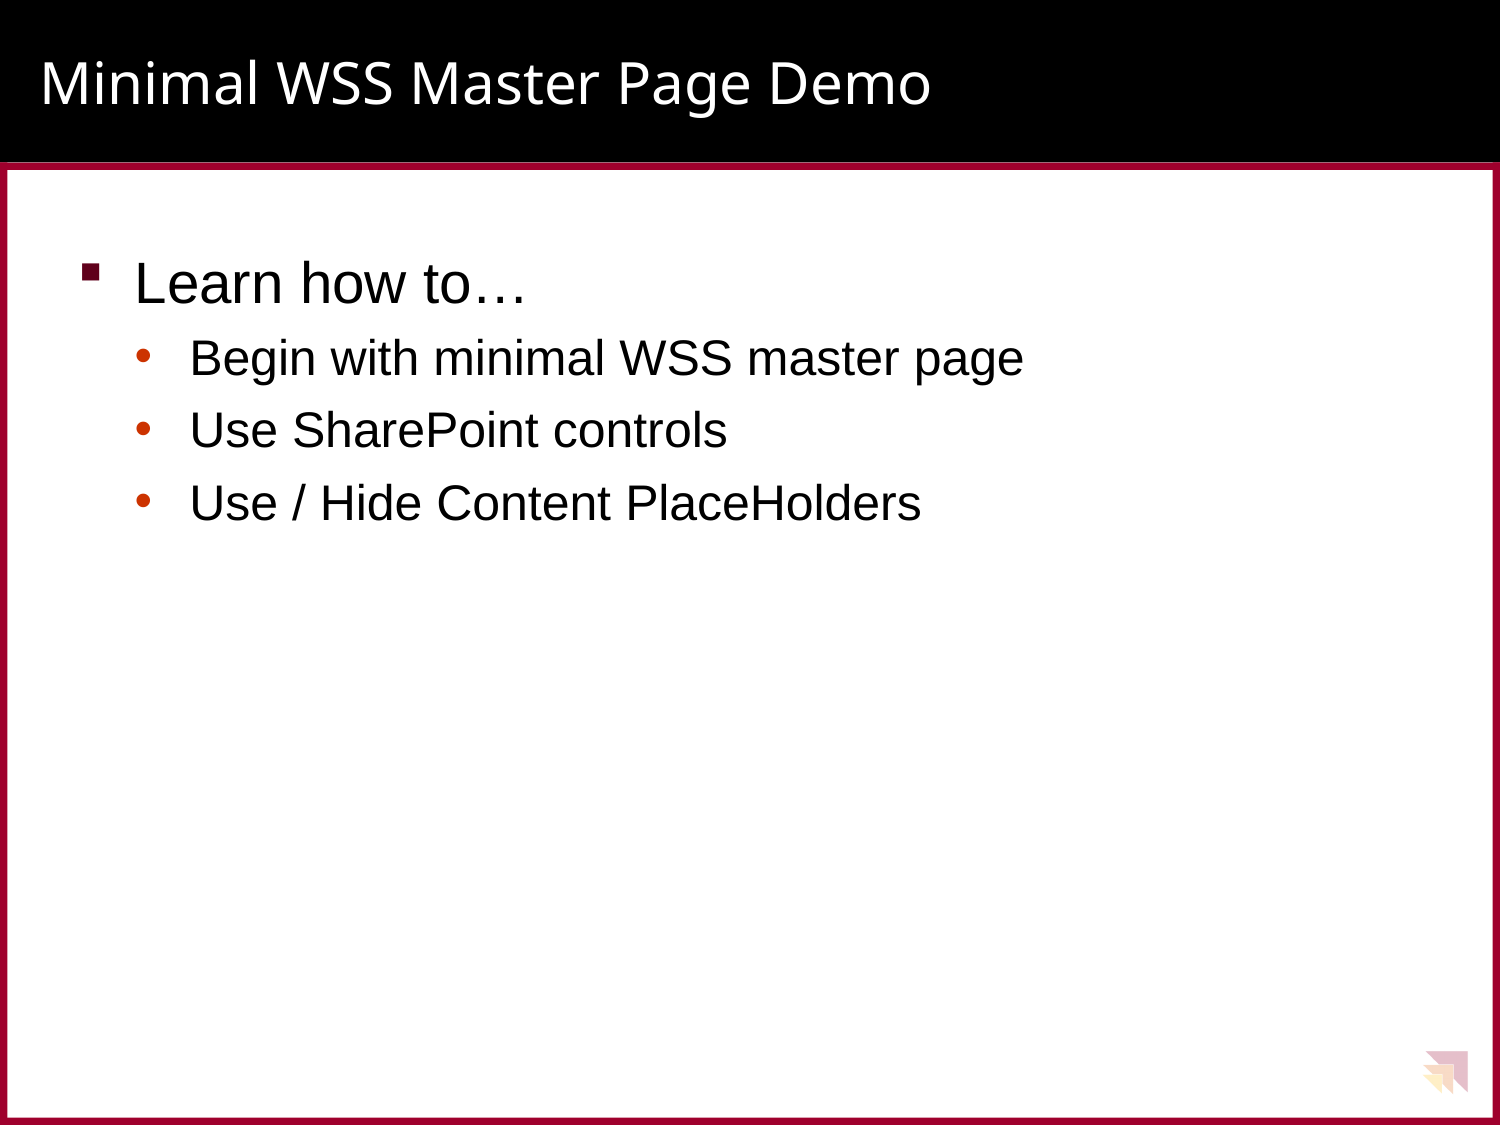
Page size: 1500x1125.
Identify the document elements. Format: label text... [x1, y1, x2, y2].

title Minimal WSS Master Page Demo [24, 12, 1438, 150]
list Learn how to… Begin with minimal WSS master page Use SharePoint controls Use / Hide Content PlaceHolders [62, 237, 1438, 1088]
